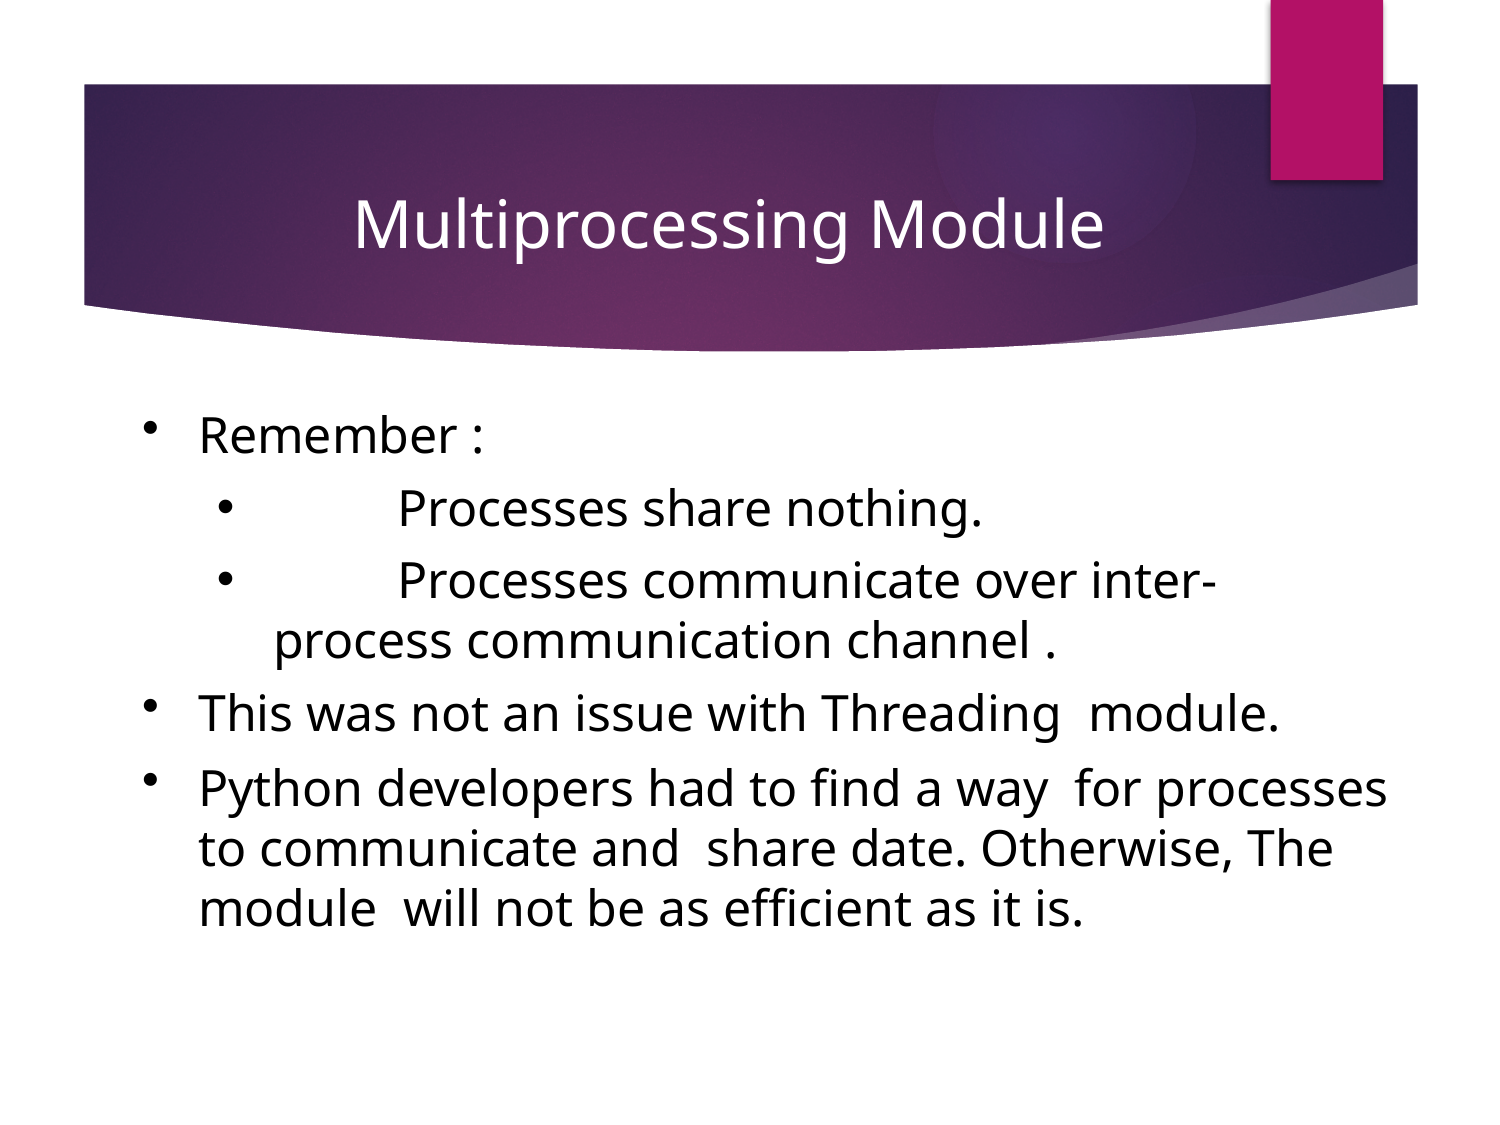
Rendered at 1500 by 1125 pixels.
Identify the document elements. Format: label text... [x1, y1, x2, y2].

title Multiprocessing Module [350, 126, 1181, 317]
text_box Remember : Processes share nothing. Processes communicate over inter- process communication channel . This was not an issue with Threading module. Python developers had to find a way for processes to communicate and share date. Otherwise, The module will not be as efficient as it is. [140, 387, 1428, 936]
